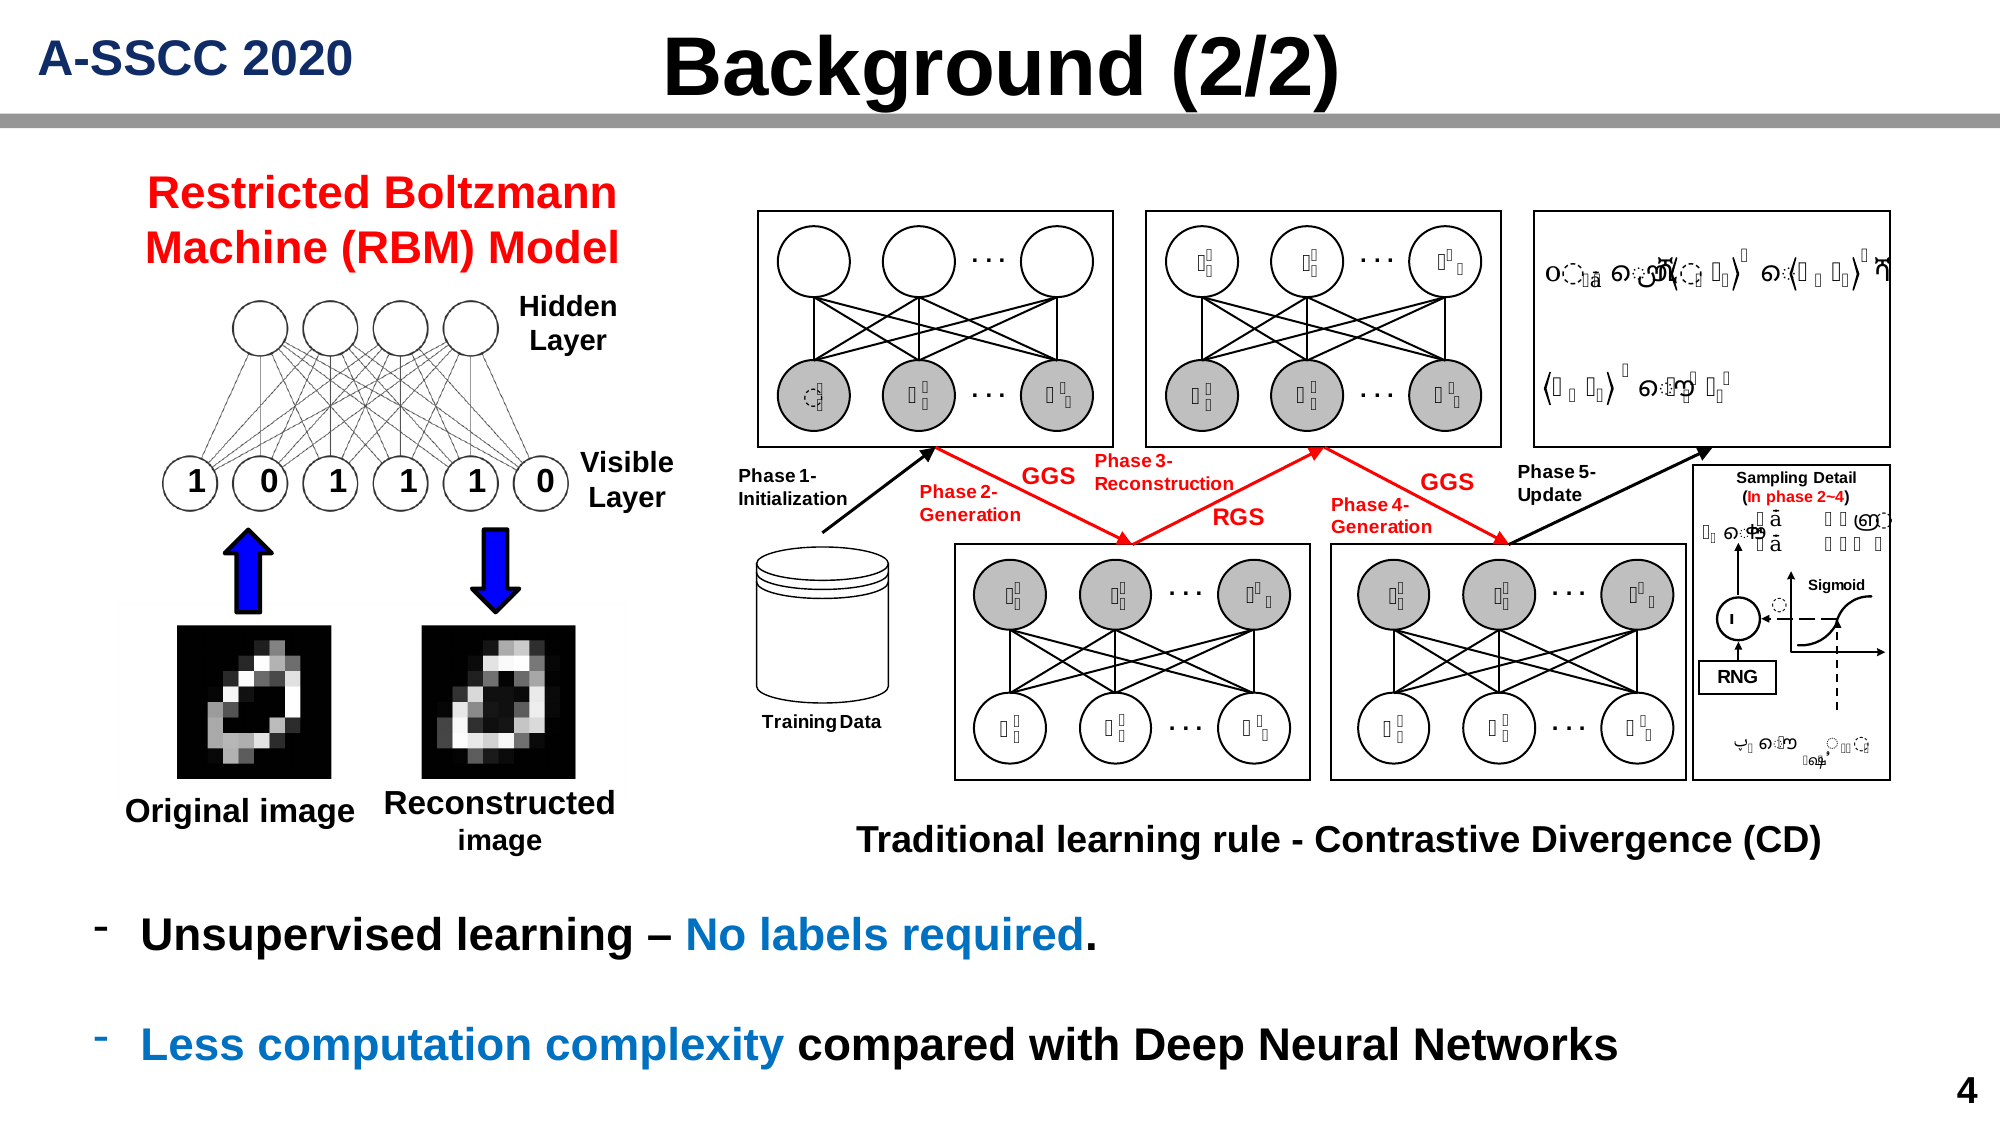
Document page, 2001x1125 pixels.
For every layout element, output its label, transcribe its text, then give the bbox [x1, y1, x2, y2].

text_box Restricted Boltzmann Machine (RBM) Model [89, 155, 676, 281]
text_box Reconstructed image [353, 773, 647, 864]
picture [160, 296, 571, 513]
text_box Original image [110, 806, 353, 837]
text_box Unsupervised learning – No labels required. Less computation complexity compared with Deep Neural Networks [78, 897, 1834, 1077]
text_box [222, 527, 274, 596]
picture [113, 597, 628, 801]
text_box Visible Layer [569, 435, 696, 521]
title Background (2/2) [2, 0, 2000, 125]
picture [725, 208, 1948, 893]
text_box Hidden Layer [499, 281, 637, 365]
text_box [470, 527, 522, 596]
